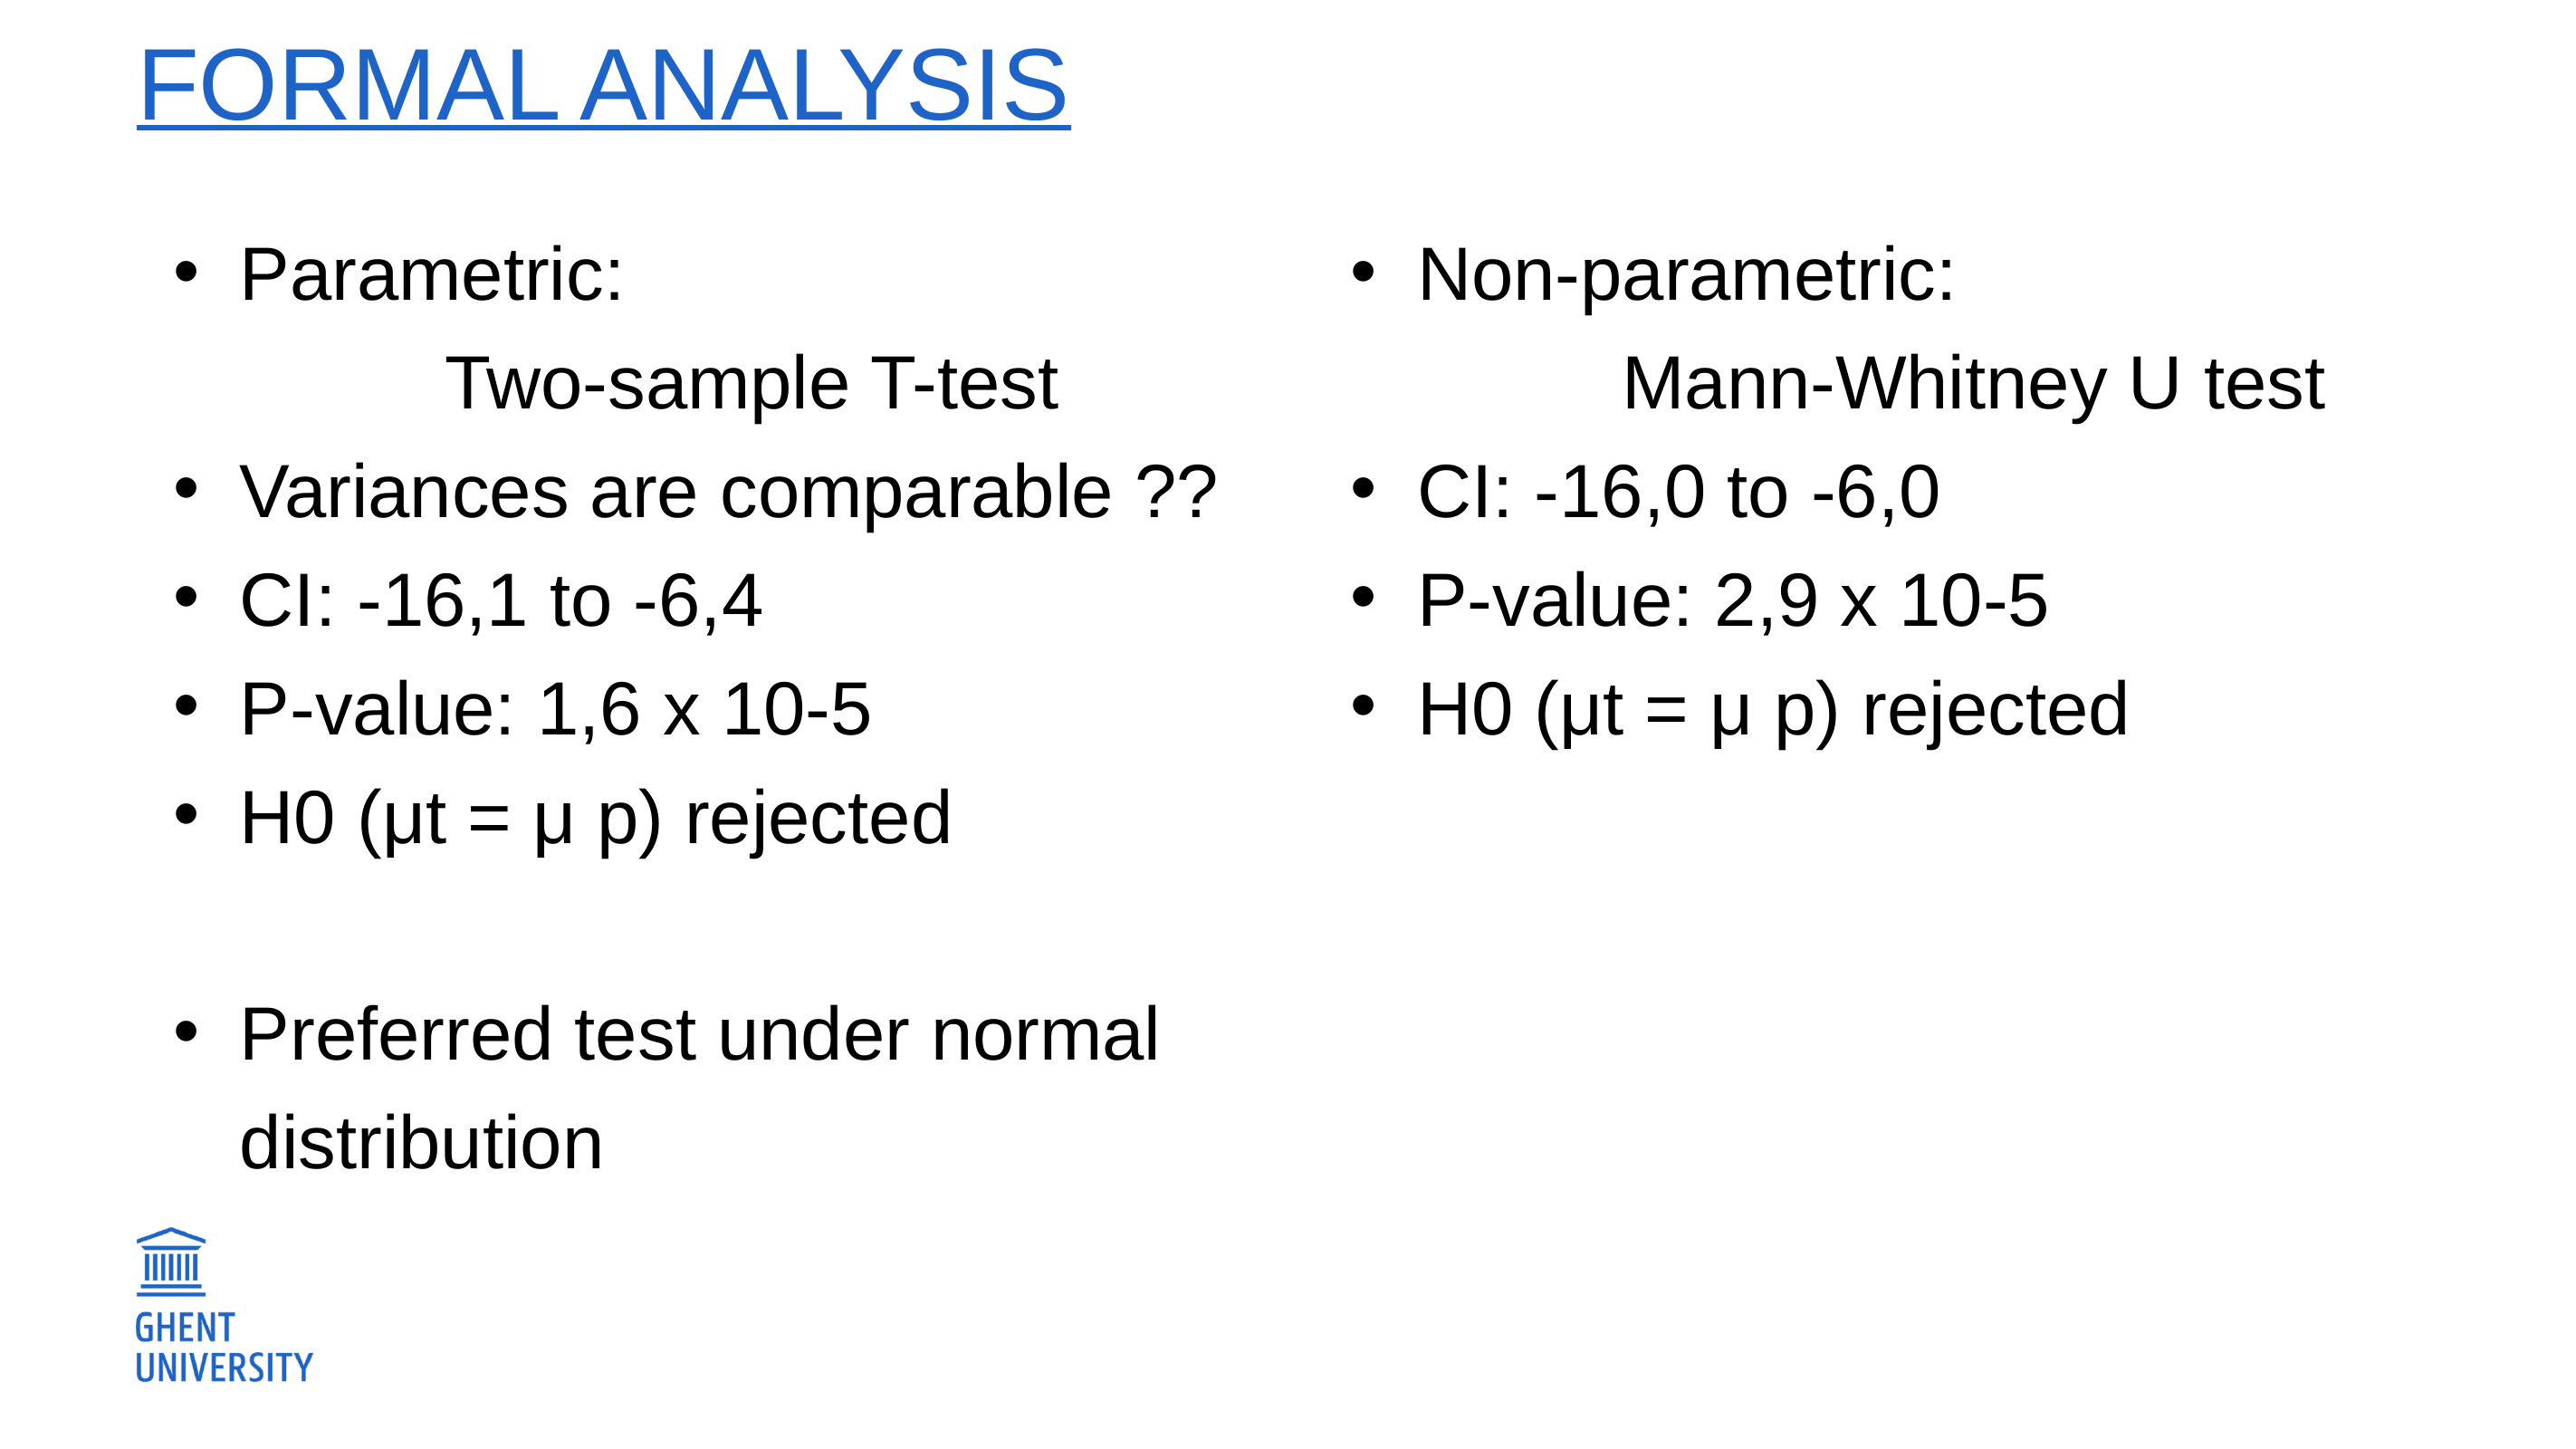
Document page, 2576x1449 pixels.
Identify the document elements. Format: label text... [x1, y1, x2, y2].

title Formal analysis [123, 20, 2456, 149]
list Non-parametric: Mann-Whitney U test CI: -16,0 to -6,0 P-value: 2,9 x 10-5 H0 (μt = μ p) rejected [1324, 199, 2488, 1195]
picture [68, 1175, 411, 1449]
text_box Parametric: Two-sample T-test Variances are comparable ?? CI: -16,1 to -6,4 P-value: 1,6 x 10-5 H0 (μt = μ p) rejected Preferred test under normal distribution [147, 199, 1251, 1195]
